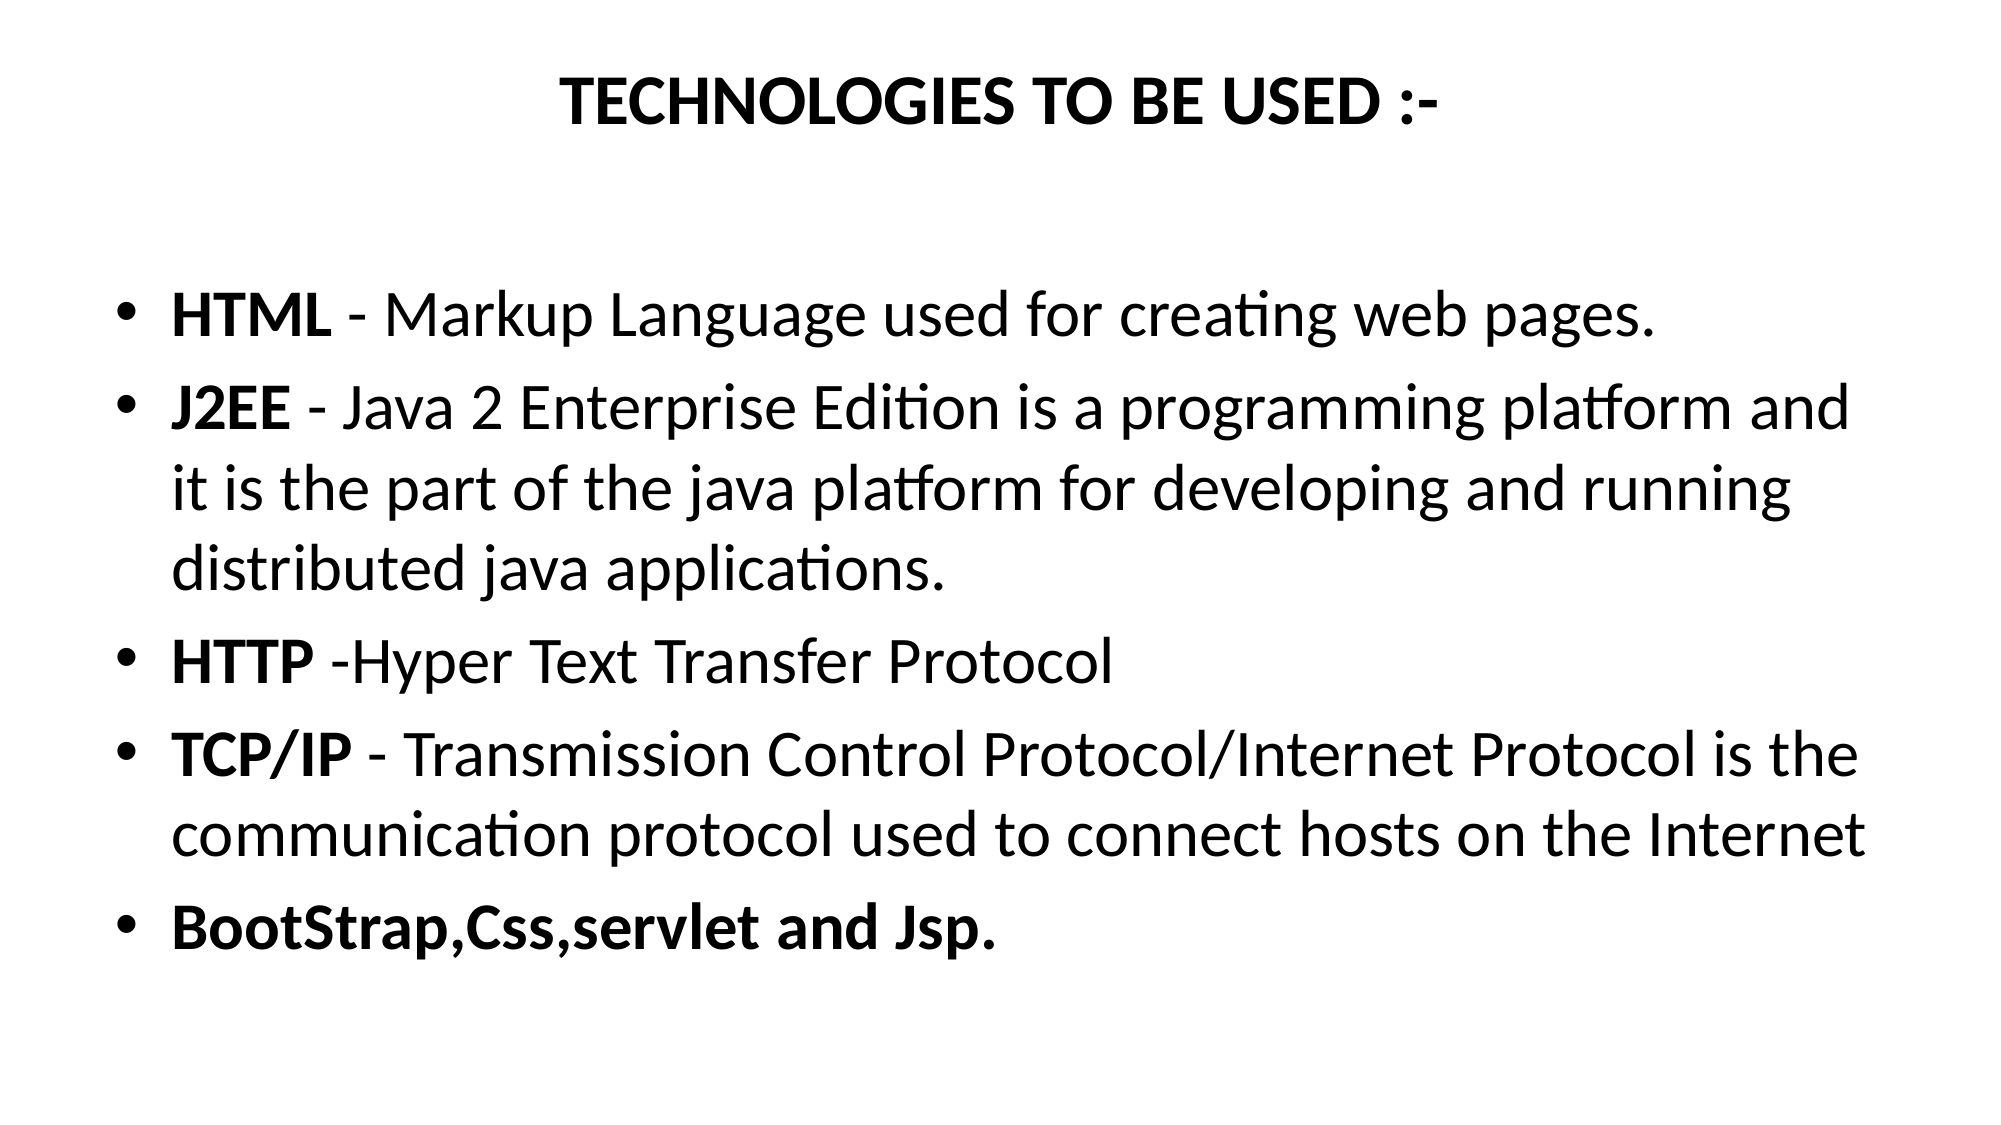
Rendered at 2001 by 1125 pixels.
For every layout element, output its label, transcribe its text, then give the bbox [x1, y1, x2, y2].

title TECHNOLOGIES TO BE USED :- [99, 45, 1900, 233]
list HTML - Markup Language used for creating web pages. J2EE - Java 2 Enterprise Edition is a programming platform and it is the part of the java platform for developing and running distributed java applications. HTTP -Hyper Text Transfer Protocol TCP/IP - Transmission Control Protocol/Internet Protocol is the communication protocol used to connect hosts on the Internet BootStrap,Css,servlet and Jsp. [99, 262, 1900, 1005]
